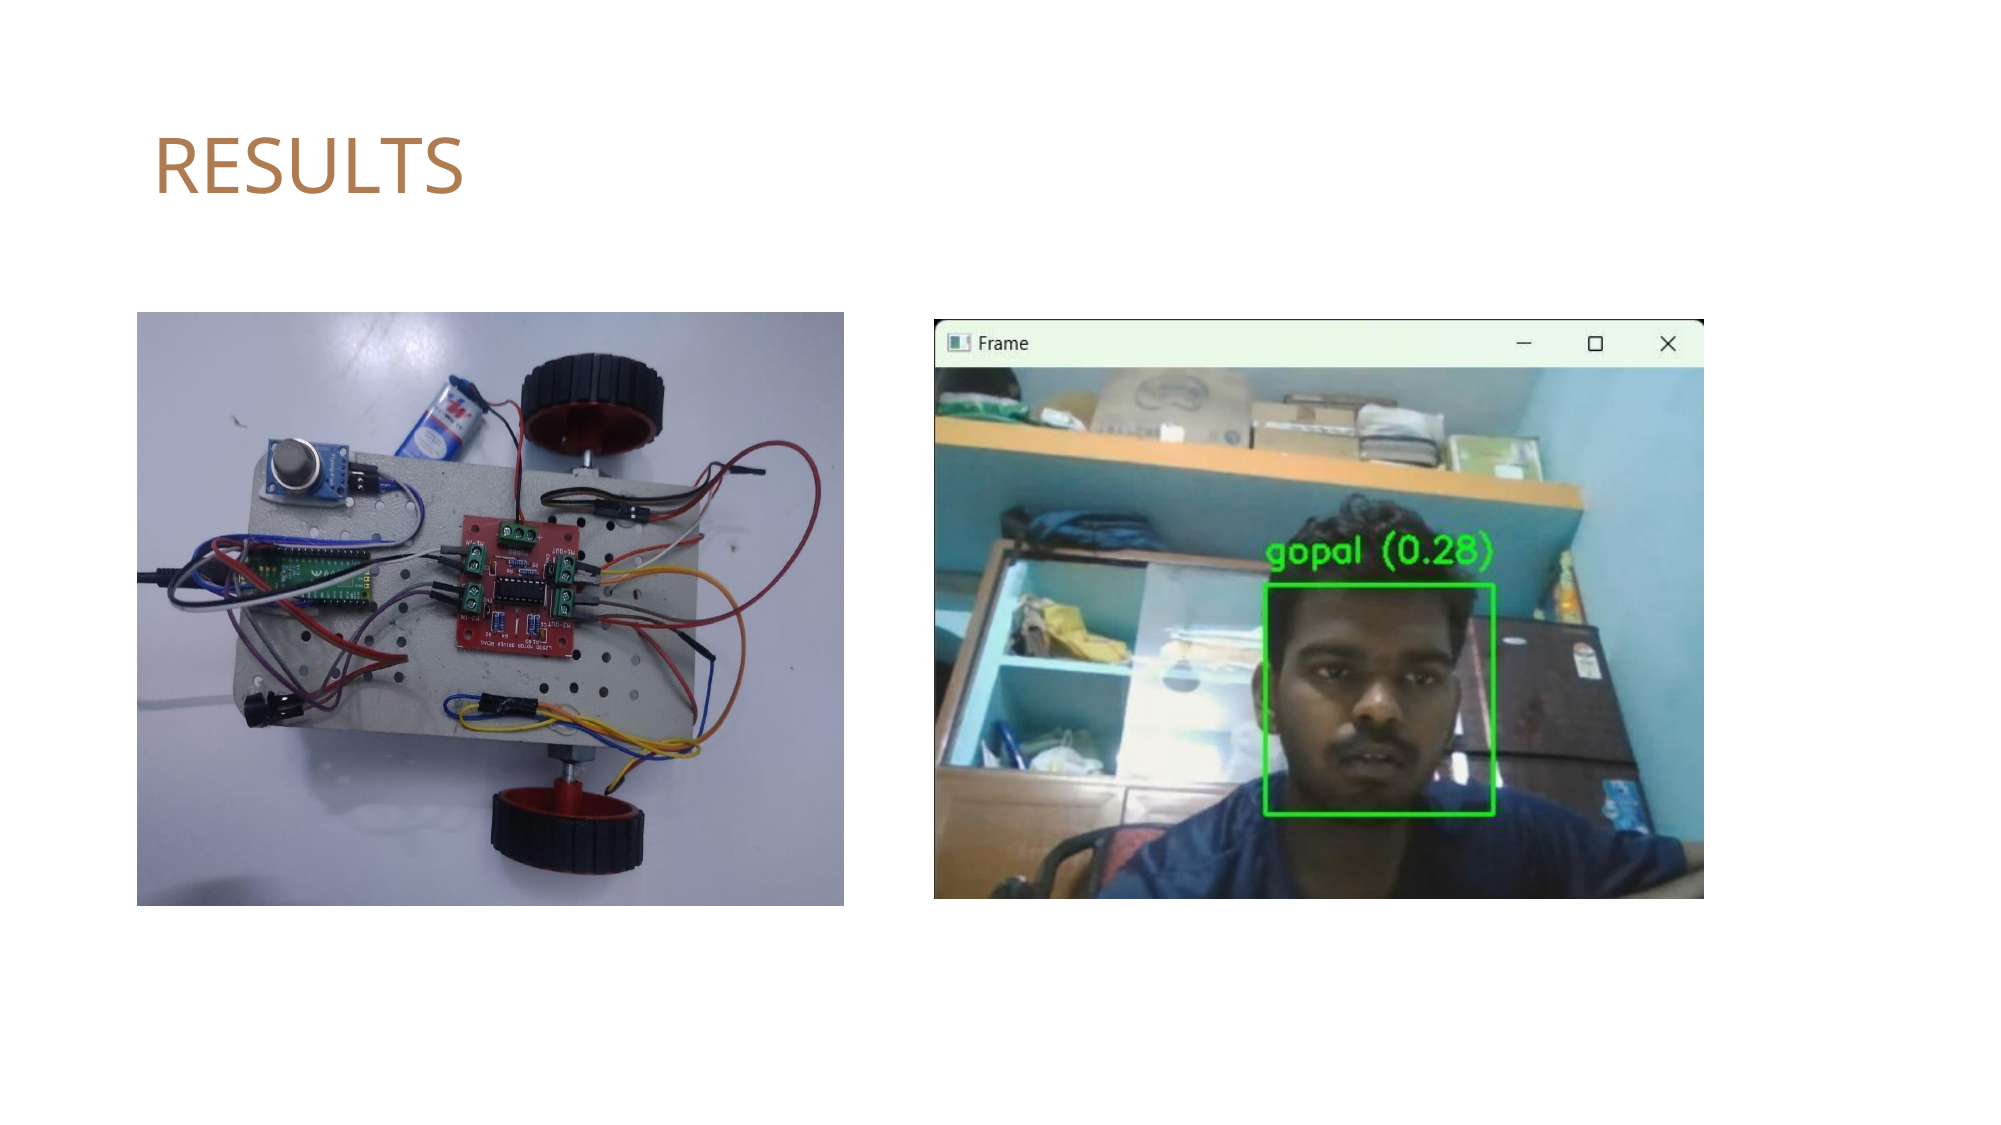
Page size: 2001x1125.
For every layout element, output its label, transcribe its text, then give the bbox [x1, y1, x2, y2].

picture [137, 312, 844, 906]
title RESULTS [137, 59, 1863, 278]
picture [934, 319, 1704, 899]
